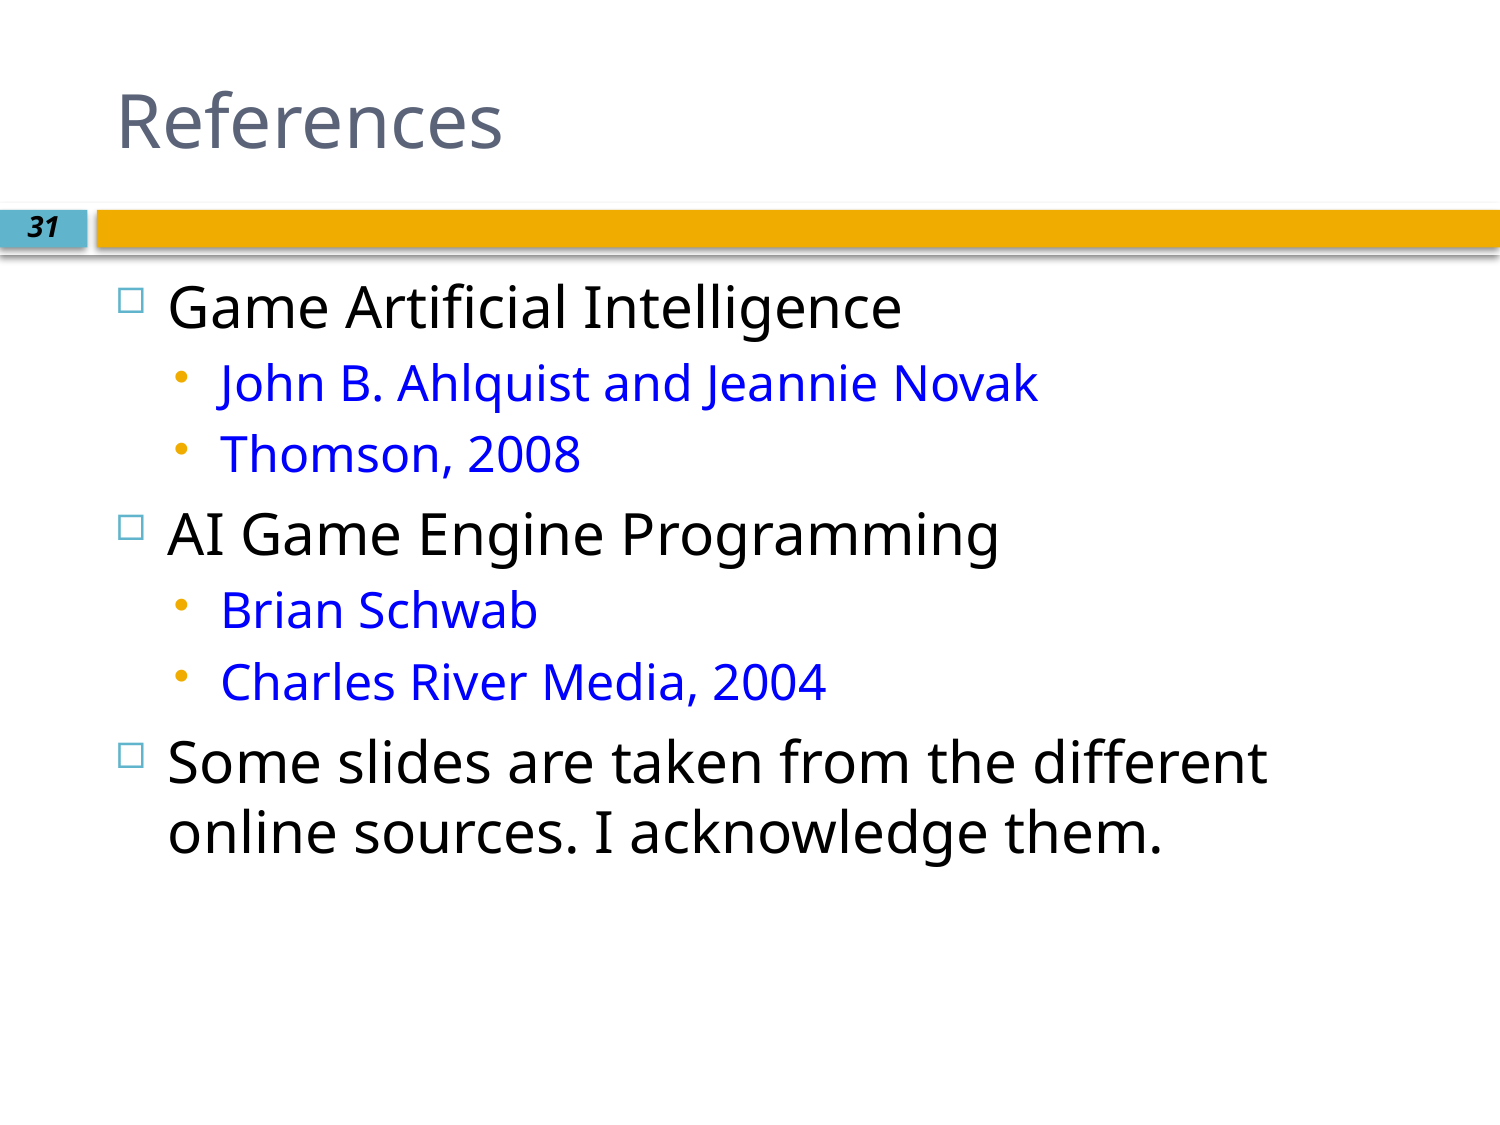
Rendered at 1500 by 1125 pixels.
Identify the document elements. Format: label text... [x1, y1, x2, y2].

list Game Artificial Intelligence John B. Ahlquist and Jeannie Novak Thomson, 2008 AI Game Engine Programming Brian Schwab Charles River Media, 2004 Some slides are taken from the different online sources. I acknowledge them. [100, 262, 1438, 1005]
title References [100, 37, 1438, 200]
slide_number 31 [0, 208, 88, 249]
